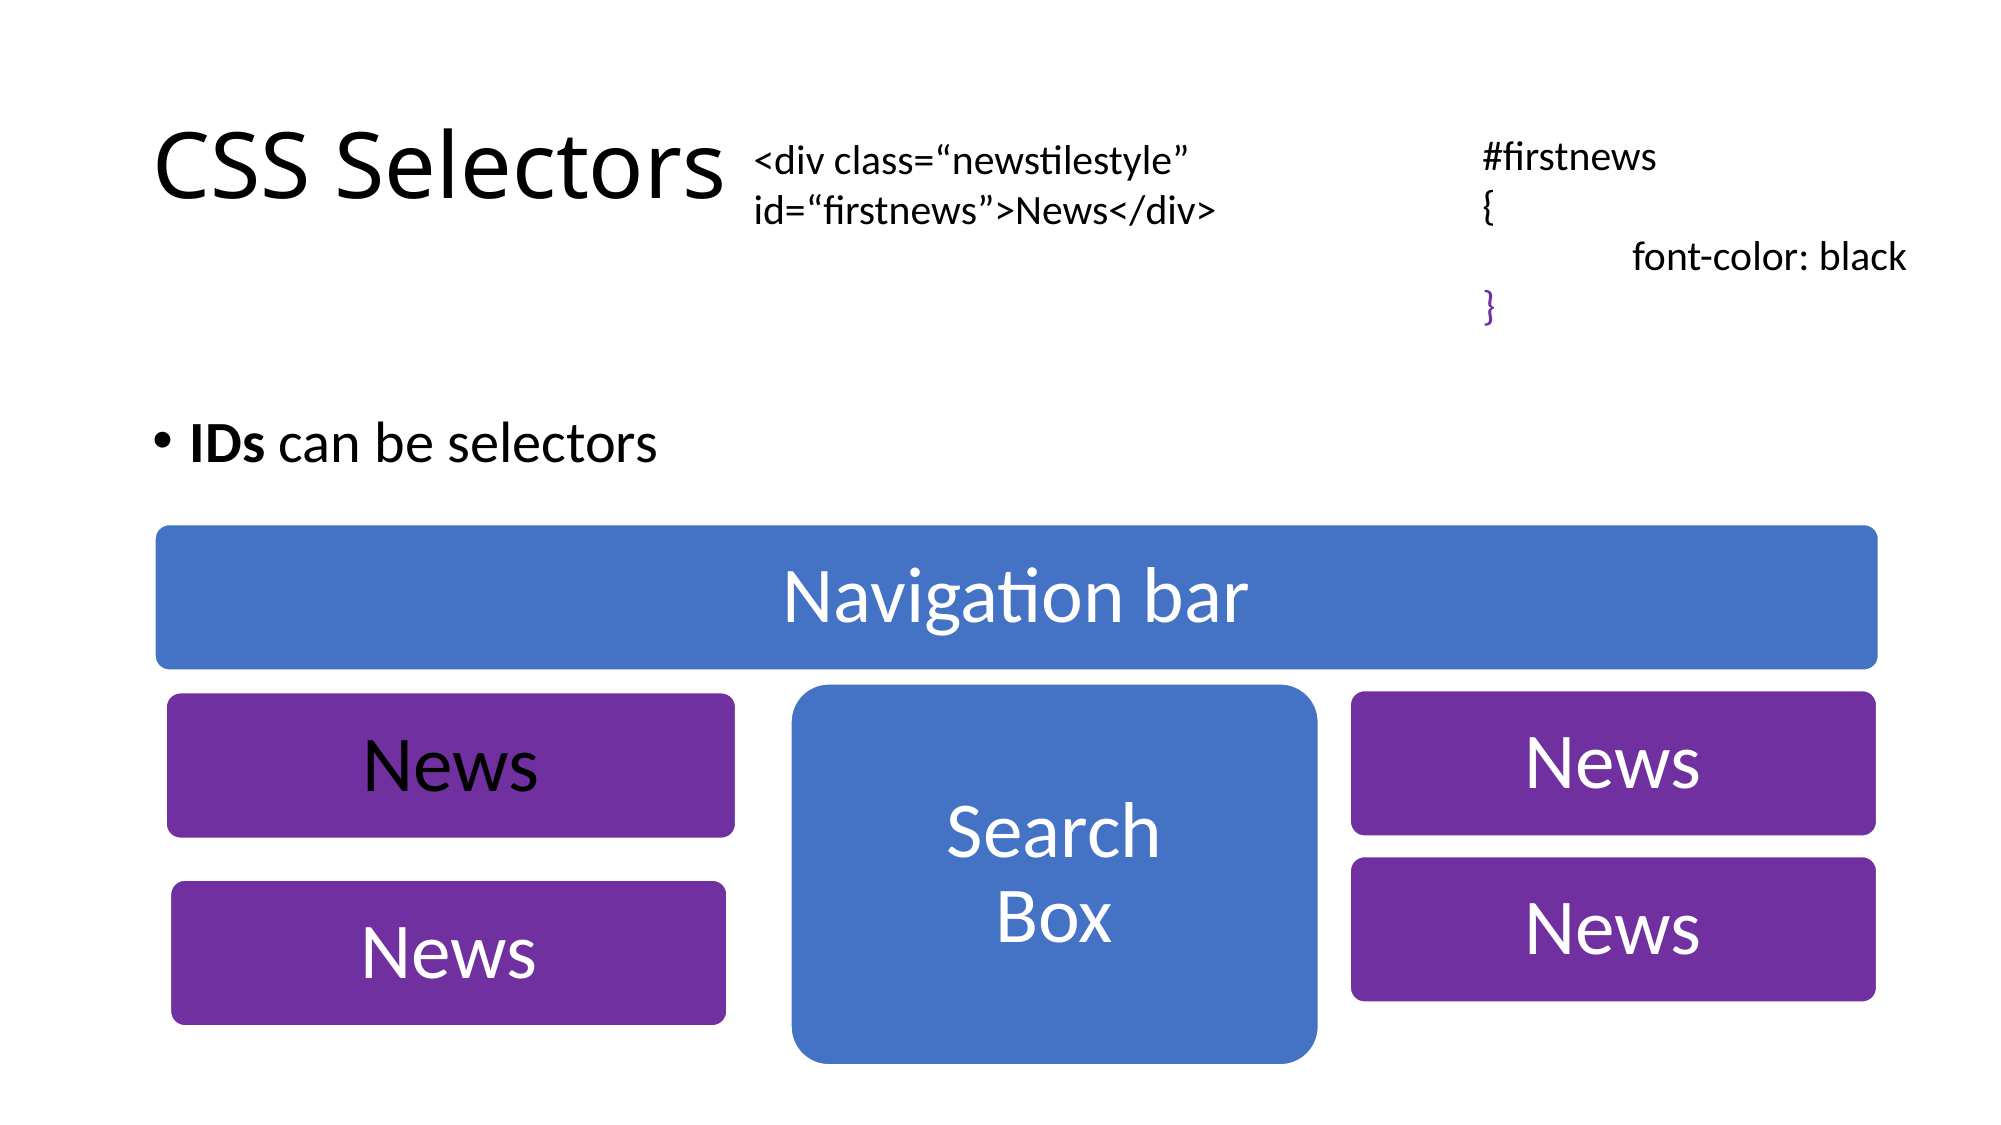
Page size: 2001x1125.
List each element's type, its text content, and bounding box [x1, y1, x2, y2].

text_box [154, 524, 1879, 1066]
text_box #firstnews { font-color: black } [1467, 121, 1923, 337]
text_box <div class=“newstilestyle” id=“firstnews”>News</div> [738, 125, 1380, 241]
list IDs can be selectors [137, 404, 1863, 862]
title CSS Selectors [137, 59, 1863, 278]
